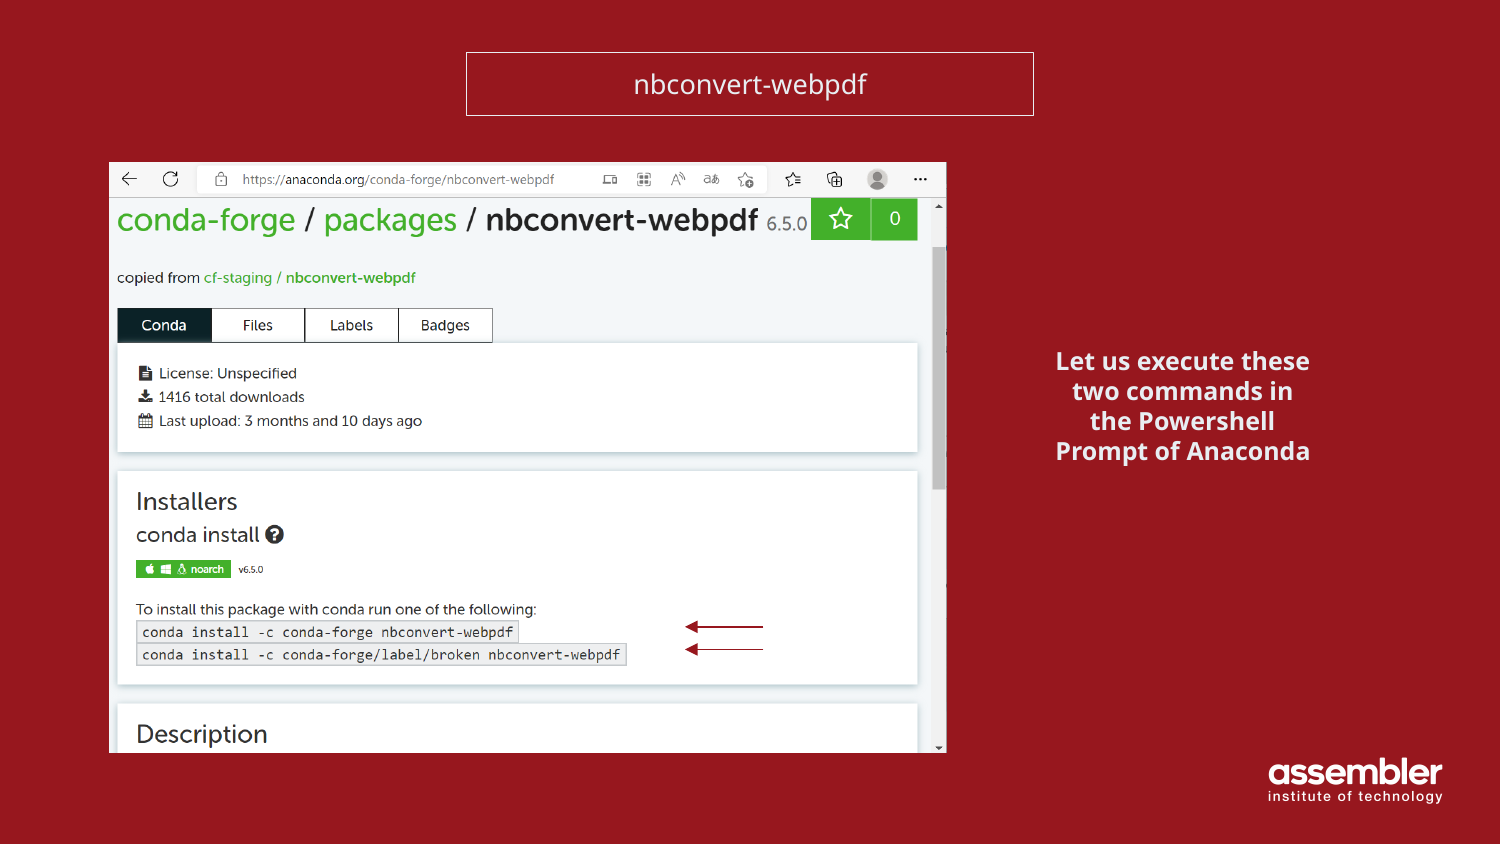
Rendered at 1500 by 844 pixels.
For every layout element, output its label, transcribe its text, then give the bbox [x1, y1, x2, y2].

picture [1261, 751, 1449, 810]
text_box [684, 626, 764, 650]
text_box nbconvert-webpdf [466, 52, 1034, 115]
picture [109, 162, 947, 753]
text_box Let us execute these two commands in the Powershell Prompt of Anaconda [1033, 330, 1333, 481]
